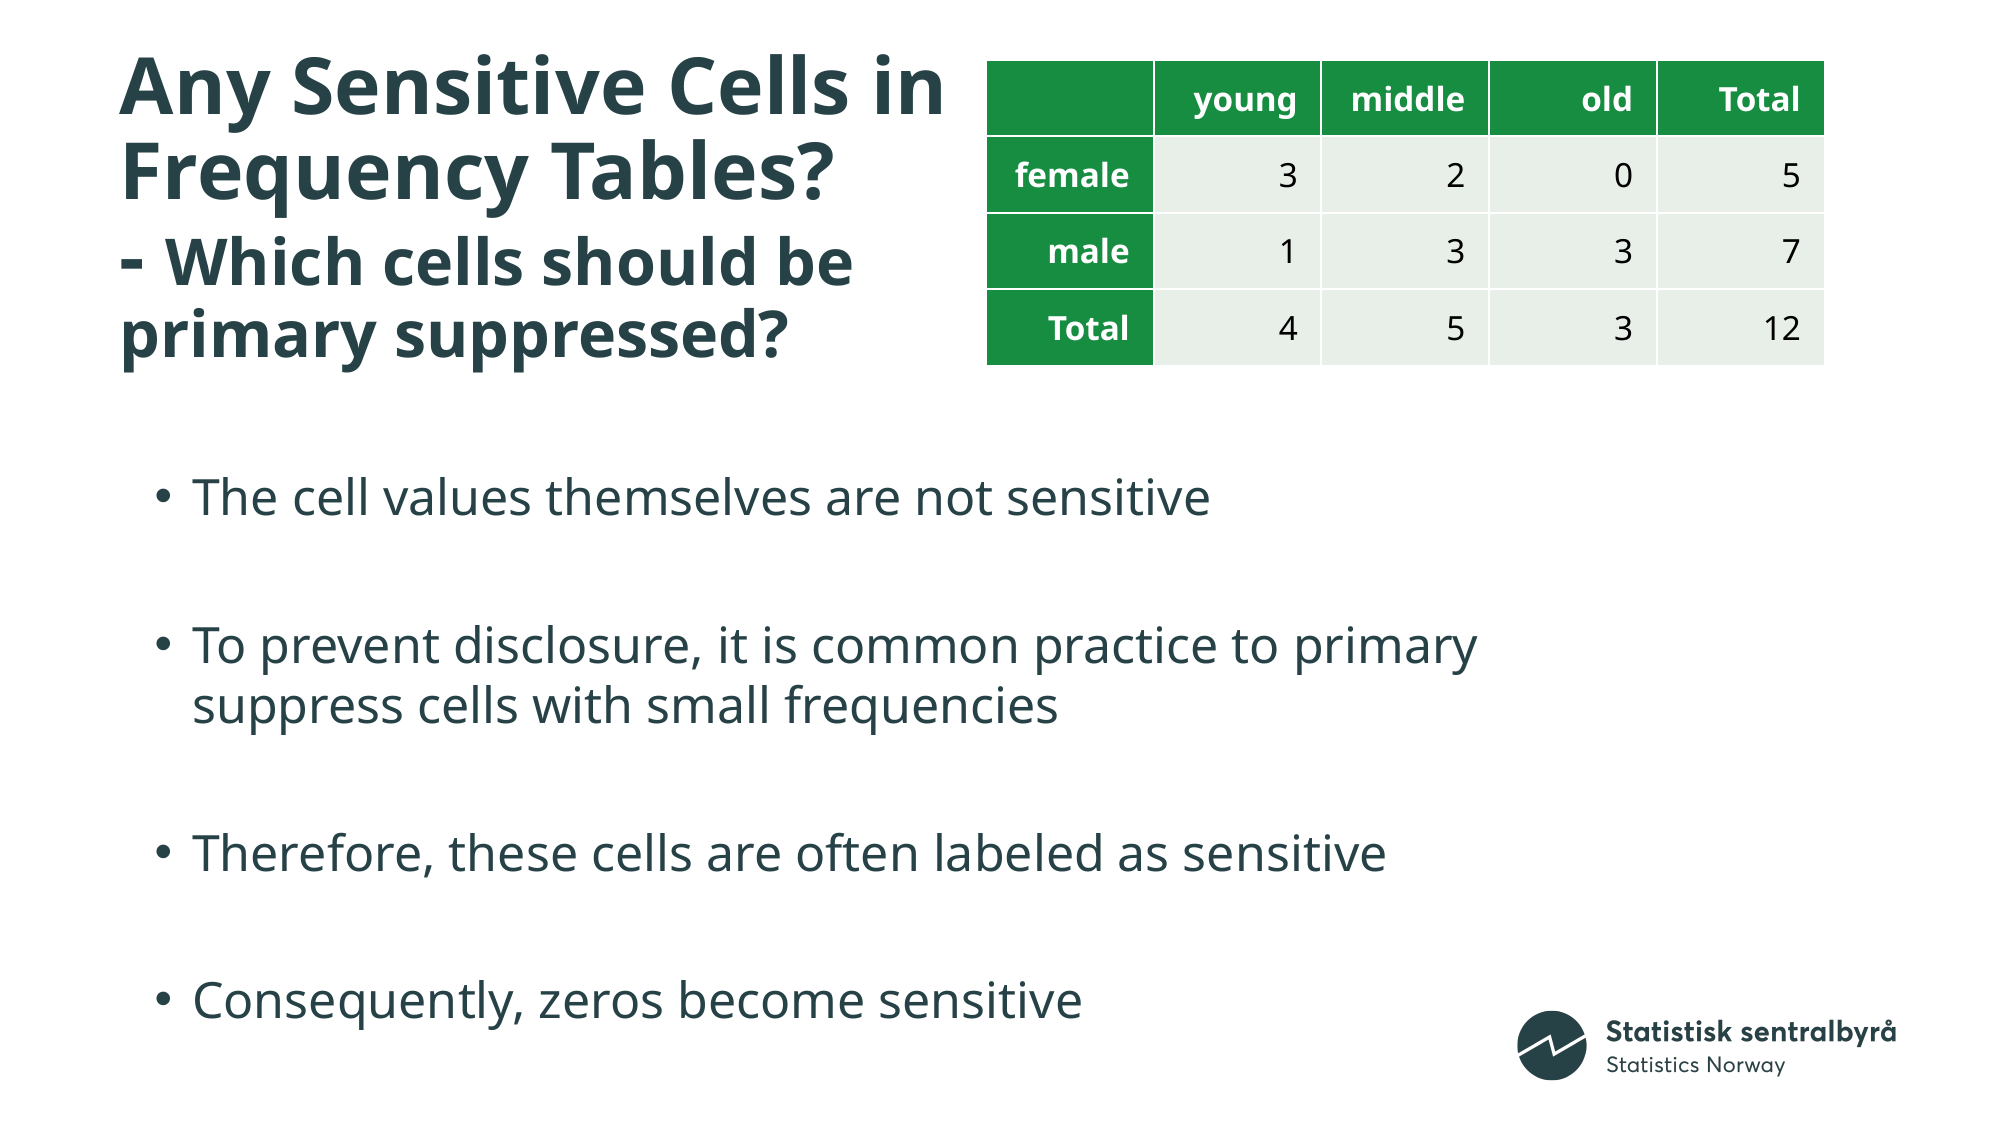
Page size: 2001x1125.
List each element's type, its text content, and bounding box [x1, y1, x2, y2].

table_cell 12 [1658, 290, 1824, 365]
table_header middle [1322, 61, 1488, 135]
table_header old [1490, 61, 1656, 135]
table_cell Total [987, 290, 1153, 365]
title Any Sensitive Cells in Frequency Tables? - Which cells should be primary suppressed? [104, 44, 974, 381]
table_cell male [987, 214, 1153, 288]
table_header [987, 61, 1153, 135]
table_cell 3 [1490, 214, 1656, 288]
table_cell 3 [1155, 137, 1320, 212]
table_cell 0 [1490, 137, 1656, 212]
picture [1503, 995, 2000, 1125]
table_header young [1155, 61, 1320, 135]
table_cell 3 [1322, 214, 1488, 288]
table_cell 5 [1322, 290, 1488, 365]
table_cell 5 [1658, 137, 1824, 212]
table_cell 1 [1155, 214, 1320, 288]
table_cell 3 [1490, 290, 1656, 365]
list The cell values themselves are not sensitive To prevent disclosure, it is common practice to primary suppress cells with small frequencies Therefore, these cells are often labeled as sensitive Consequently, zeros become sensitive [139, 458, 1694, 995]
table_cell 7 [1658, 214, 1824, 288]
table_cell 2 [1322, 137, 1488, 212]
table_header Total [1658, 61, 1824, 135]
table_cell female [987, 137, 1153, 212]
table_cell 4 [1155, 290, 1320, 365]
